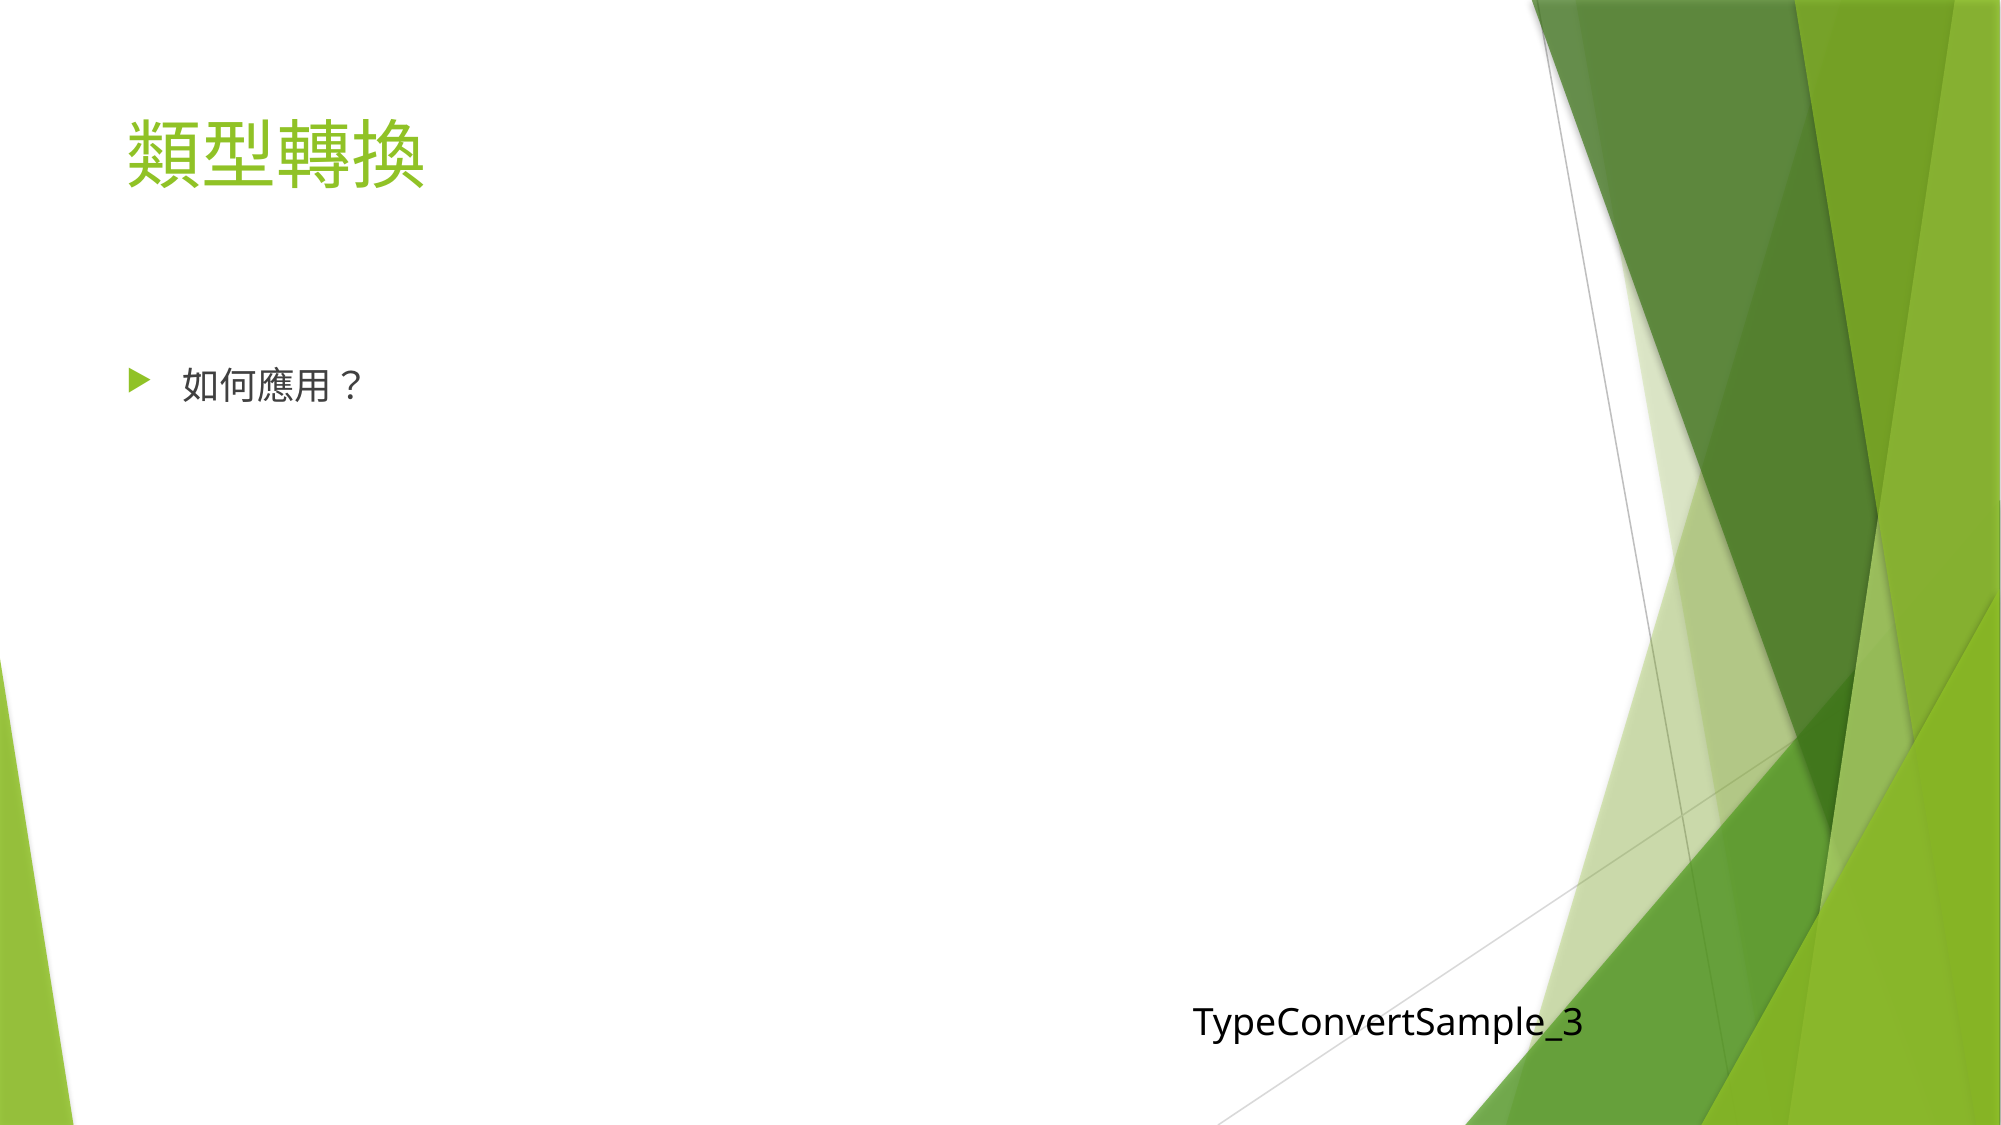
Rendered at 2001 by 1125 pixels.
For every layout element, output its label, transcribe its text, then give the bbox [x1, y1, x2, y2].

title 類型轉換 [111, 99, 1522, 317]
list 如何應用？ [111, 354, 798, 992]
text_box TypeConvertSample_3 [1178, 991, 1700, 1051]
